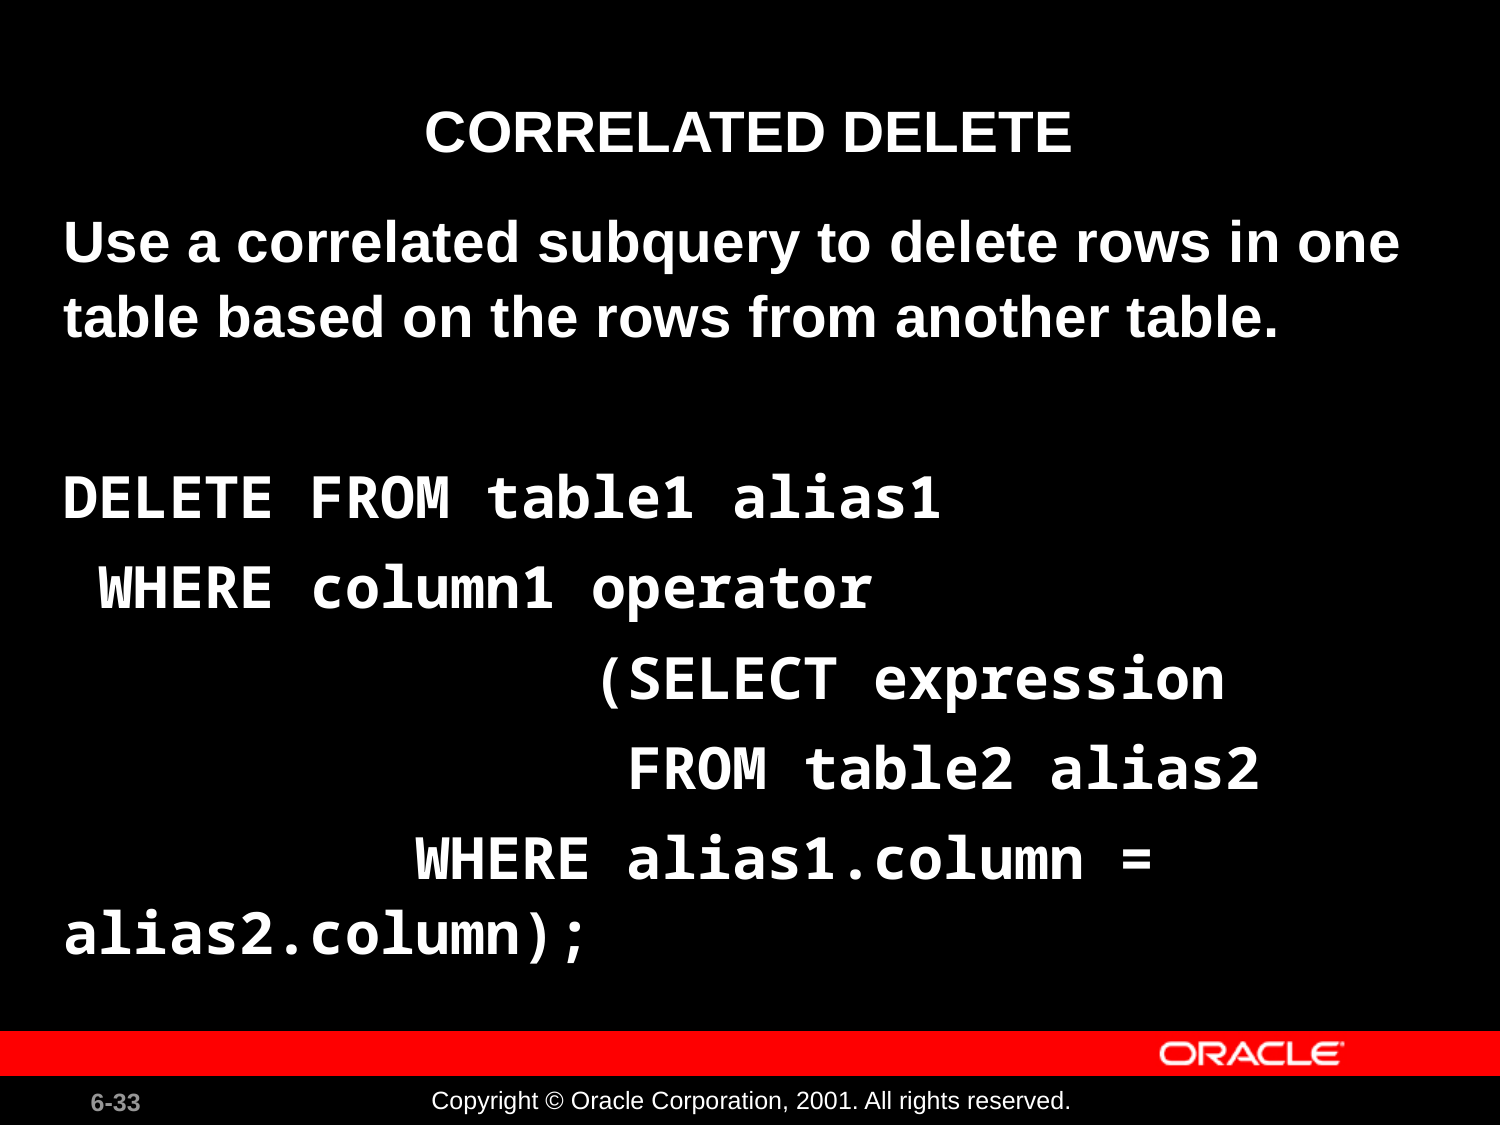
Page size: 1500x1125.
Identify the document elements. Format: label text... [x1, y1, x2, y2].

list Use a correlated subquery to delete rows in one table based on the rows from another table. DELETE FROM table1 alias1 WHERE column1 operator (SELECT expression FROM table2 alias2 WHERE alias1.column = alias2.column); [48, 191, 1462, 1125]
title CORRELATED DELETE [141, 86, 1357, 191]
